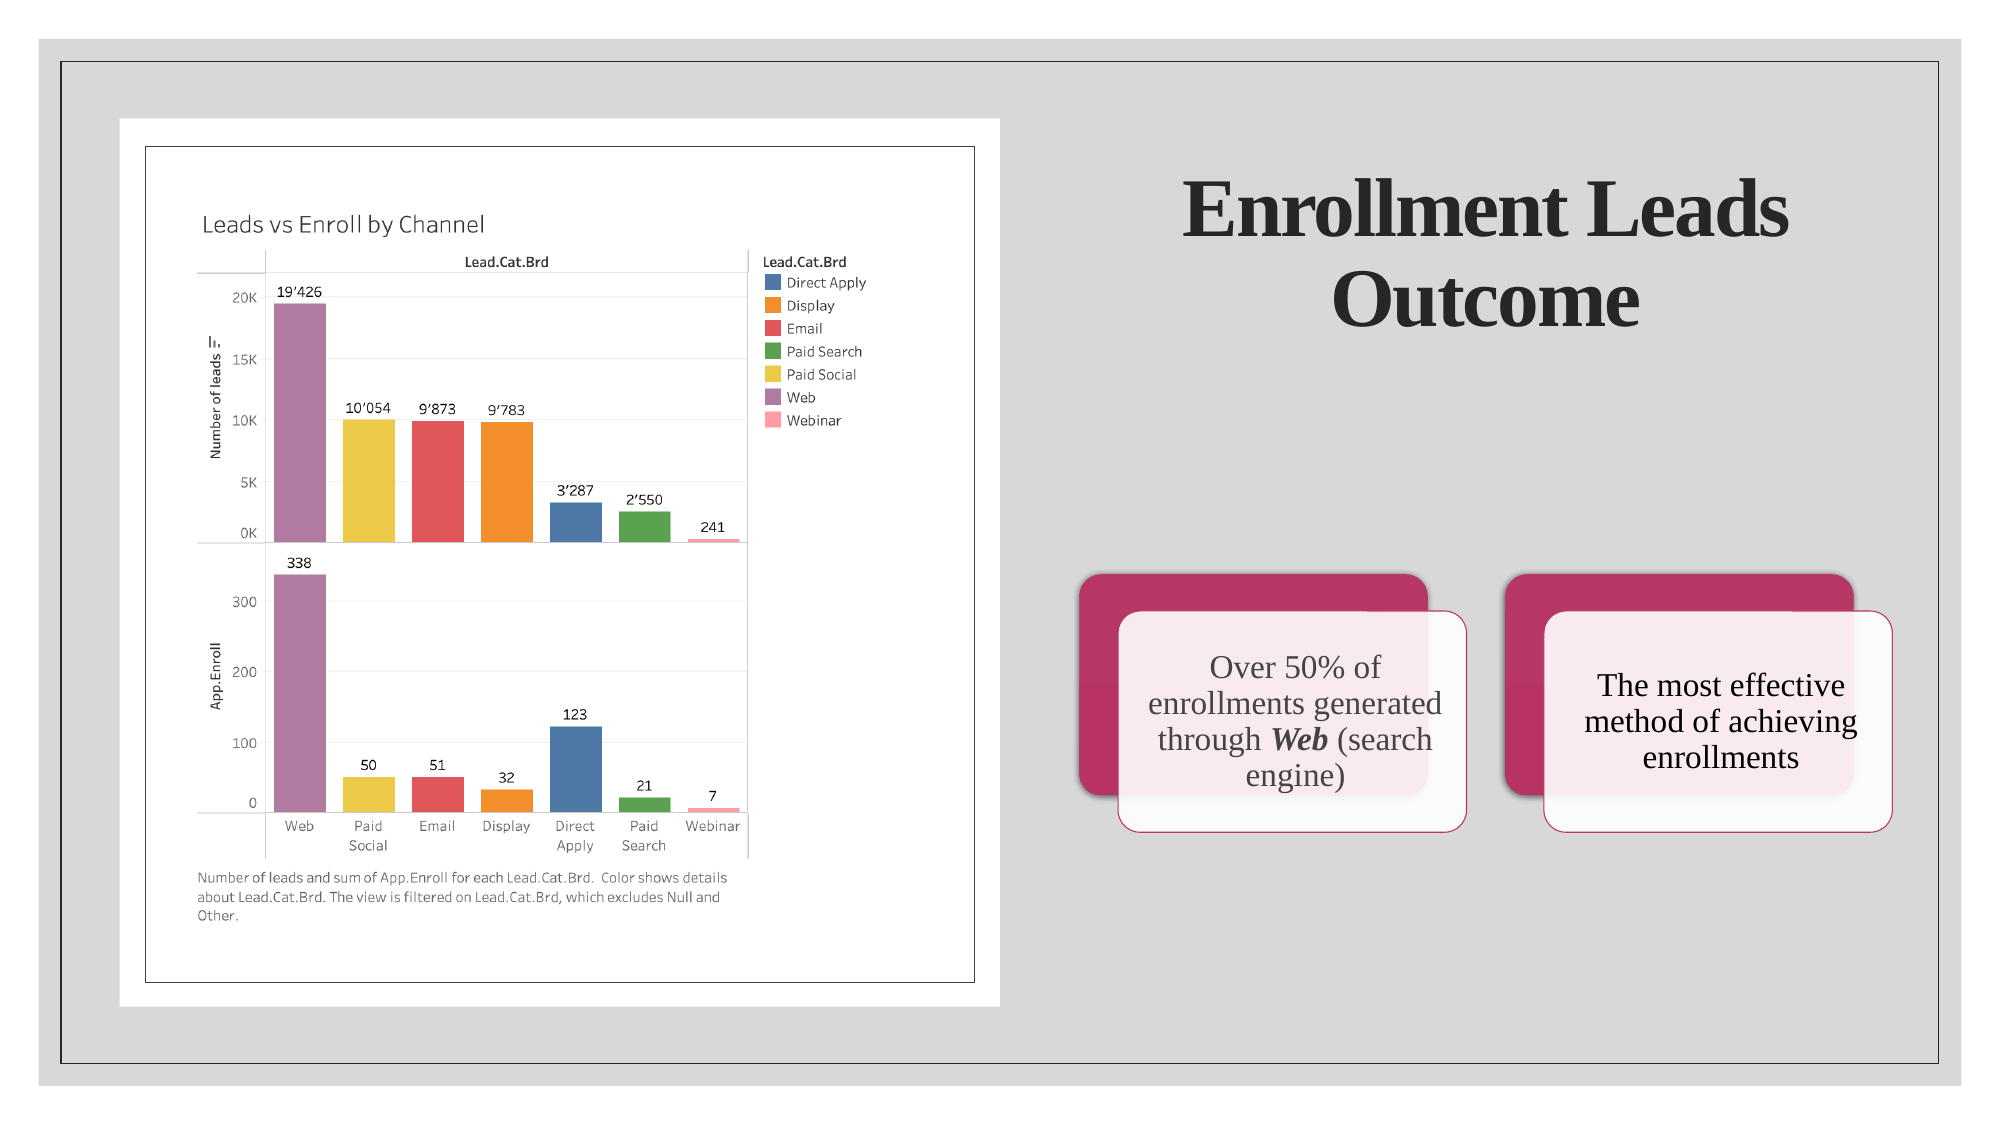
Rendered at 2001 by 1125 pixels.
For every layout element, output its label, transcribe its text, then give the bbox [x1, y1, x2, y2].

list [1079, 416, 1893, 990]
text_box [145, 146, 975, 983]
title Enrollment Leads Outcome [1079, 119, 1893, 390]
text_box [119, 118, 1000, 1007]
picture [197, 200, 922, 927]
